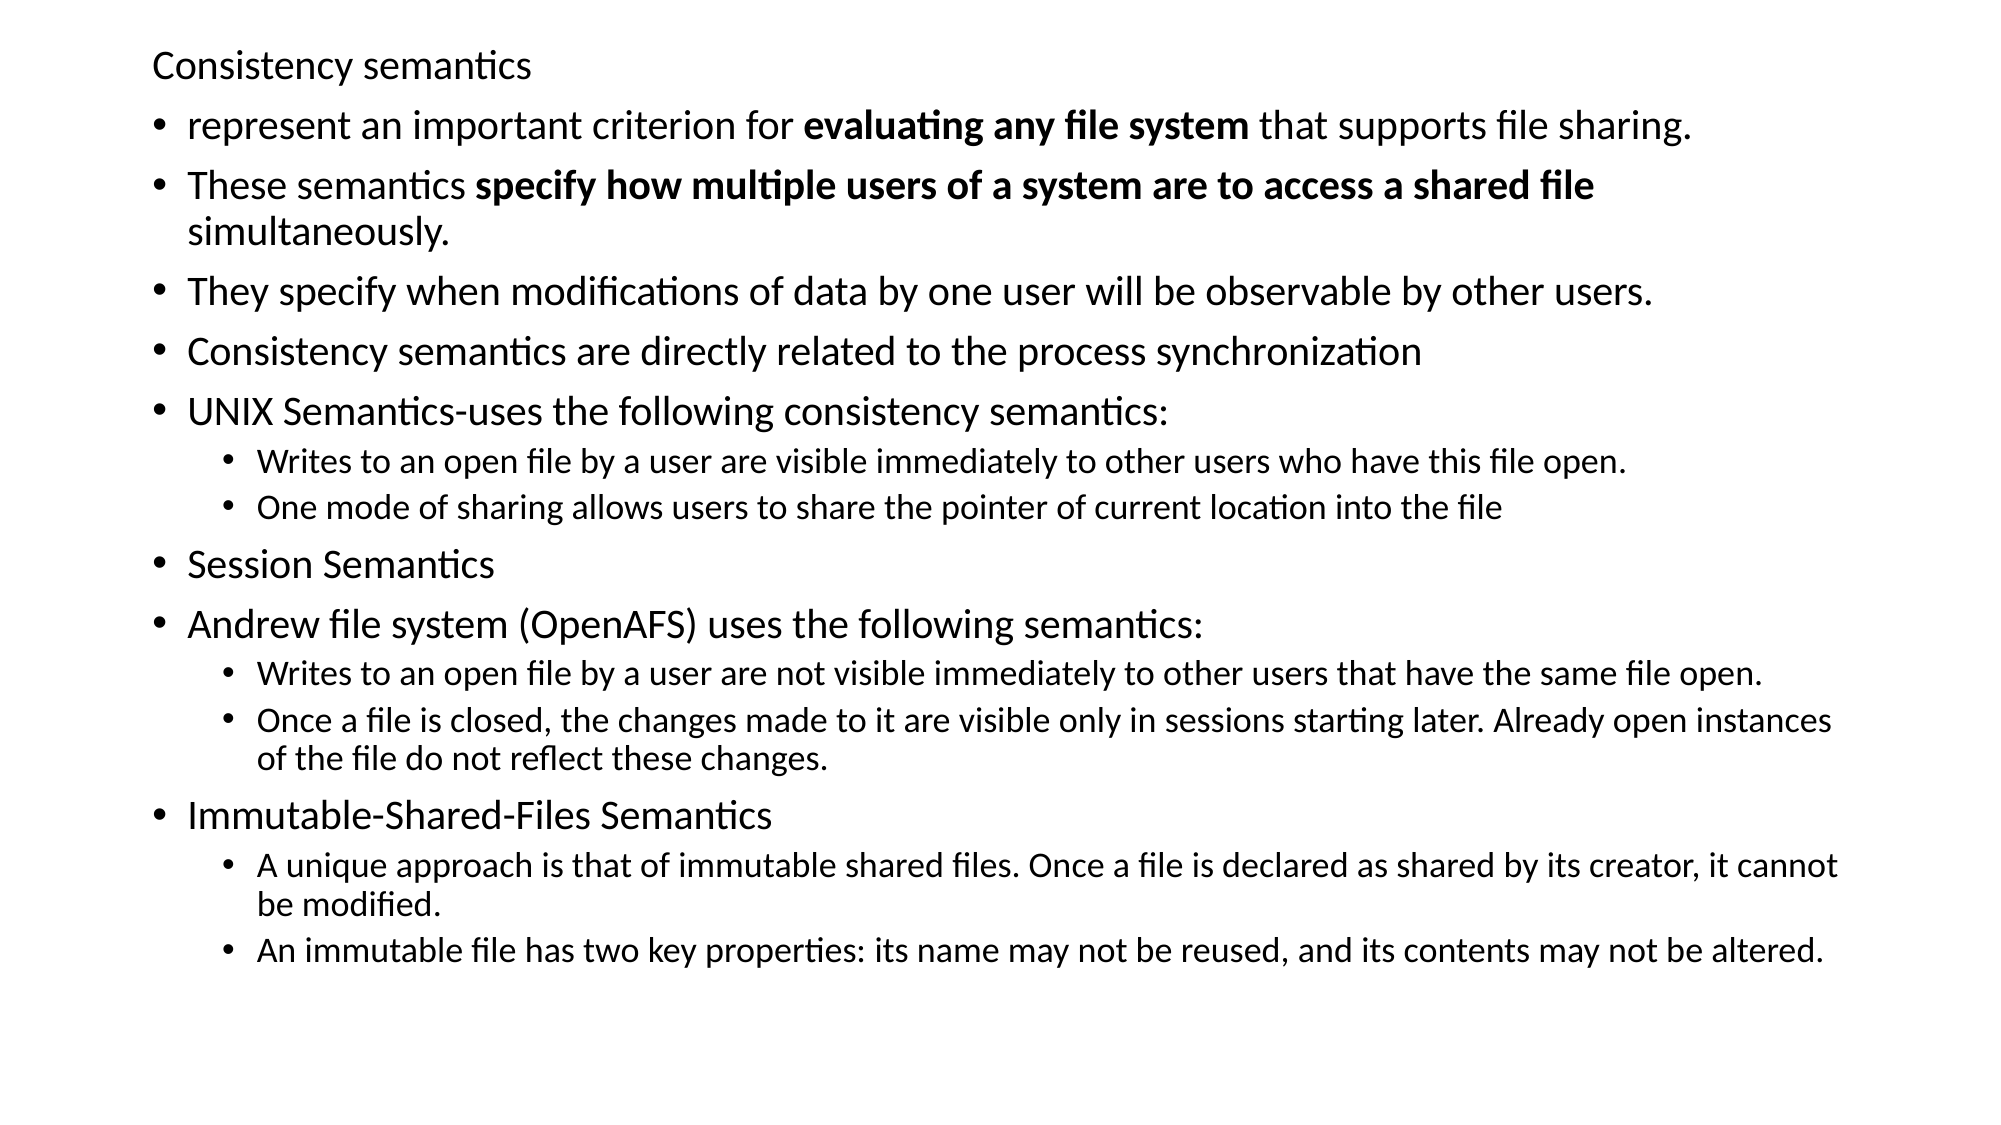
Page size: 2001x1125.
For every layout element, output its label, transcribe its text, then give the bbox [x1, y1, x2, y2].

list Consistency semantics represent an important criterion for evaluating any file system that supports file sharing. These semantics specify how multiple users of a system are to access a shared file simultaneously. They specify when modifications of data by one user will be observable by other users. Consistency semantics are directly related to the process synchronization UNIX Semantics-uses the following consistency semantics: Writes to an open file by a user are visible immediately to other users who have this file open. One mode of sharing allows users to share the pointer of current location into the file Session Semantics Andrew file system (OpenAFS) uses the following semantics: Writes to an open file by a user are not visible immediately to other users that have the same file open. Once a file is closed, the changes made to it are visible only in sessions starting later. Already open instances of the file do not reflect these changes. Immutable-Shared-Files Semantics A unique approach is that of immutable shared files. Once a file is declared as shared by its creator, it cannot be modified. An immutable file has two key properties: its name may not be reused, and its contents may not be altered. [137, 35, 1863, 1014]
